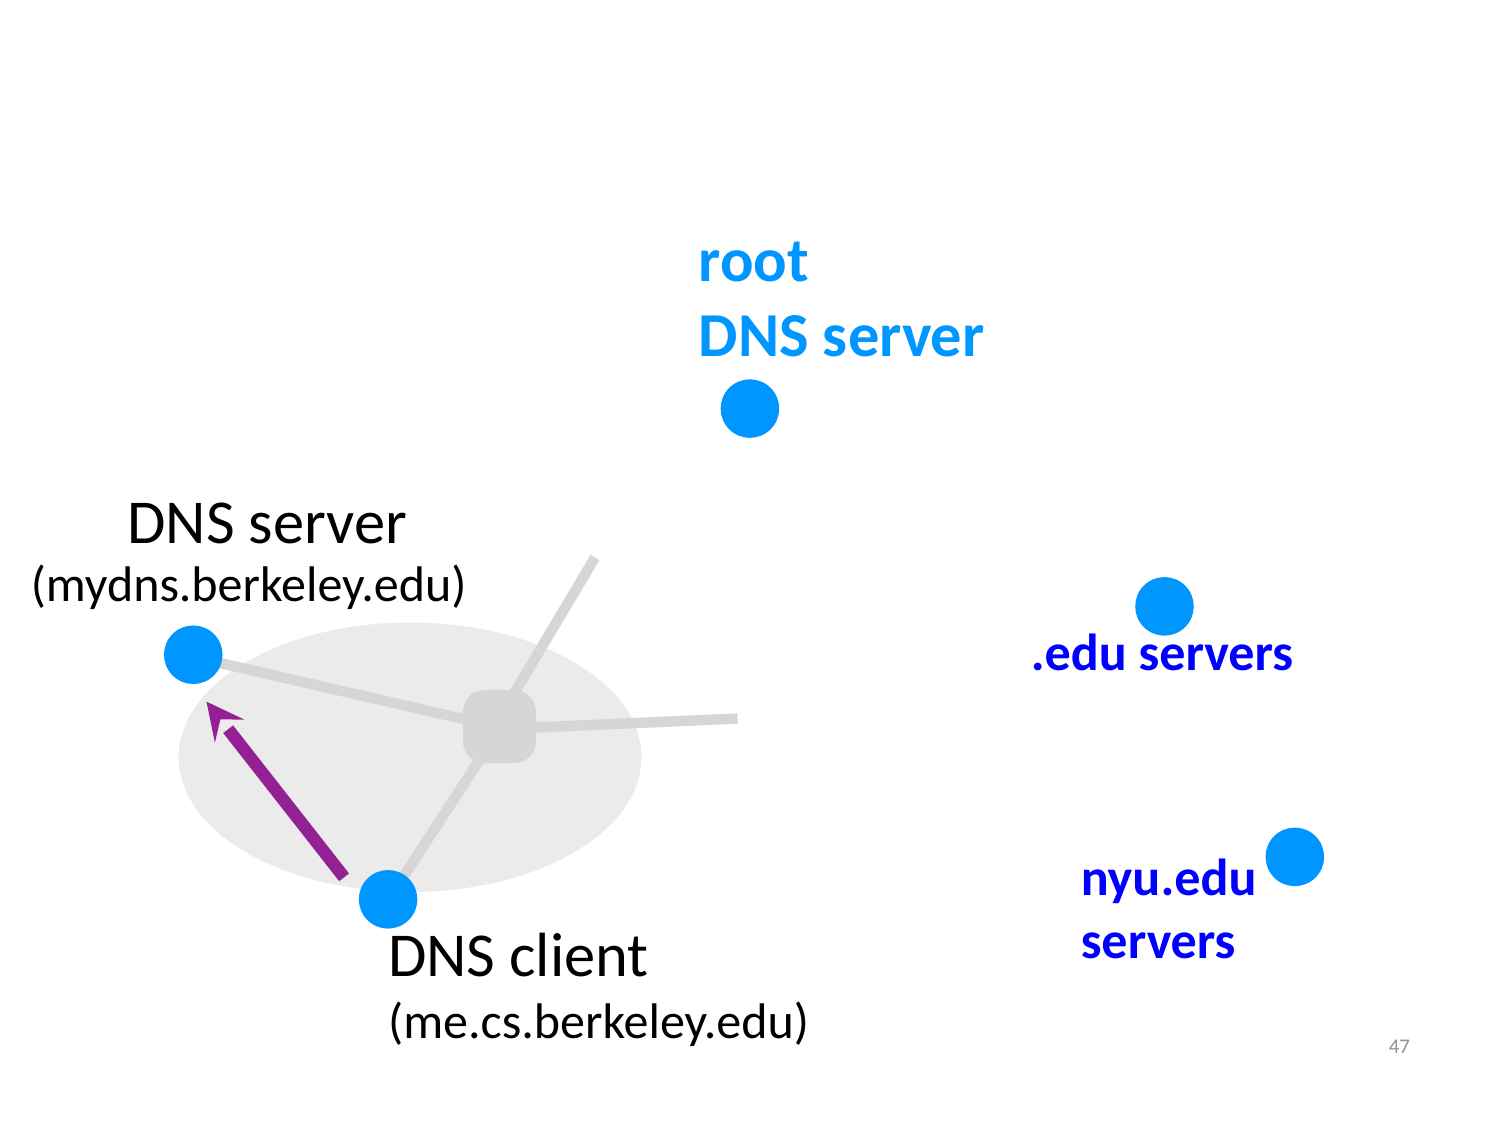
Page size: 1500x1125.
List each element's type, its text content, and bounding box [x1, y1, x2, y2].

text_box [164, 625, 223, 685]
text_box nyu.edu servers [1074, 837, 1438, 975]
text_box [358, 870, 418, 928]
text_box [206, 701, 220, 716]
text_box DNS server [121, 475, 427, 545]
text_box [1135, 577, 1194, 636]
text_box [720, 379, 780, 438]
text_box .edu servers [1024, 612, 1333, 687]
text_box DNS client (me.cs.berkeley.edu) [382, 907, 1000, 1055]
text_box [178, 622, 642, 892]
text_box [462, 689, 537, 764]
text_box [1273, 827, 1317, 837]
text_box (mydns.berkeley.edu) [24, 545, 600, 617]
text_box root DNS server [692, 212, 1007, 375]
slide_number 47 [1074, 1024, 1426, 1101]
